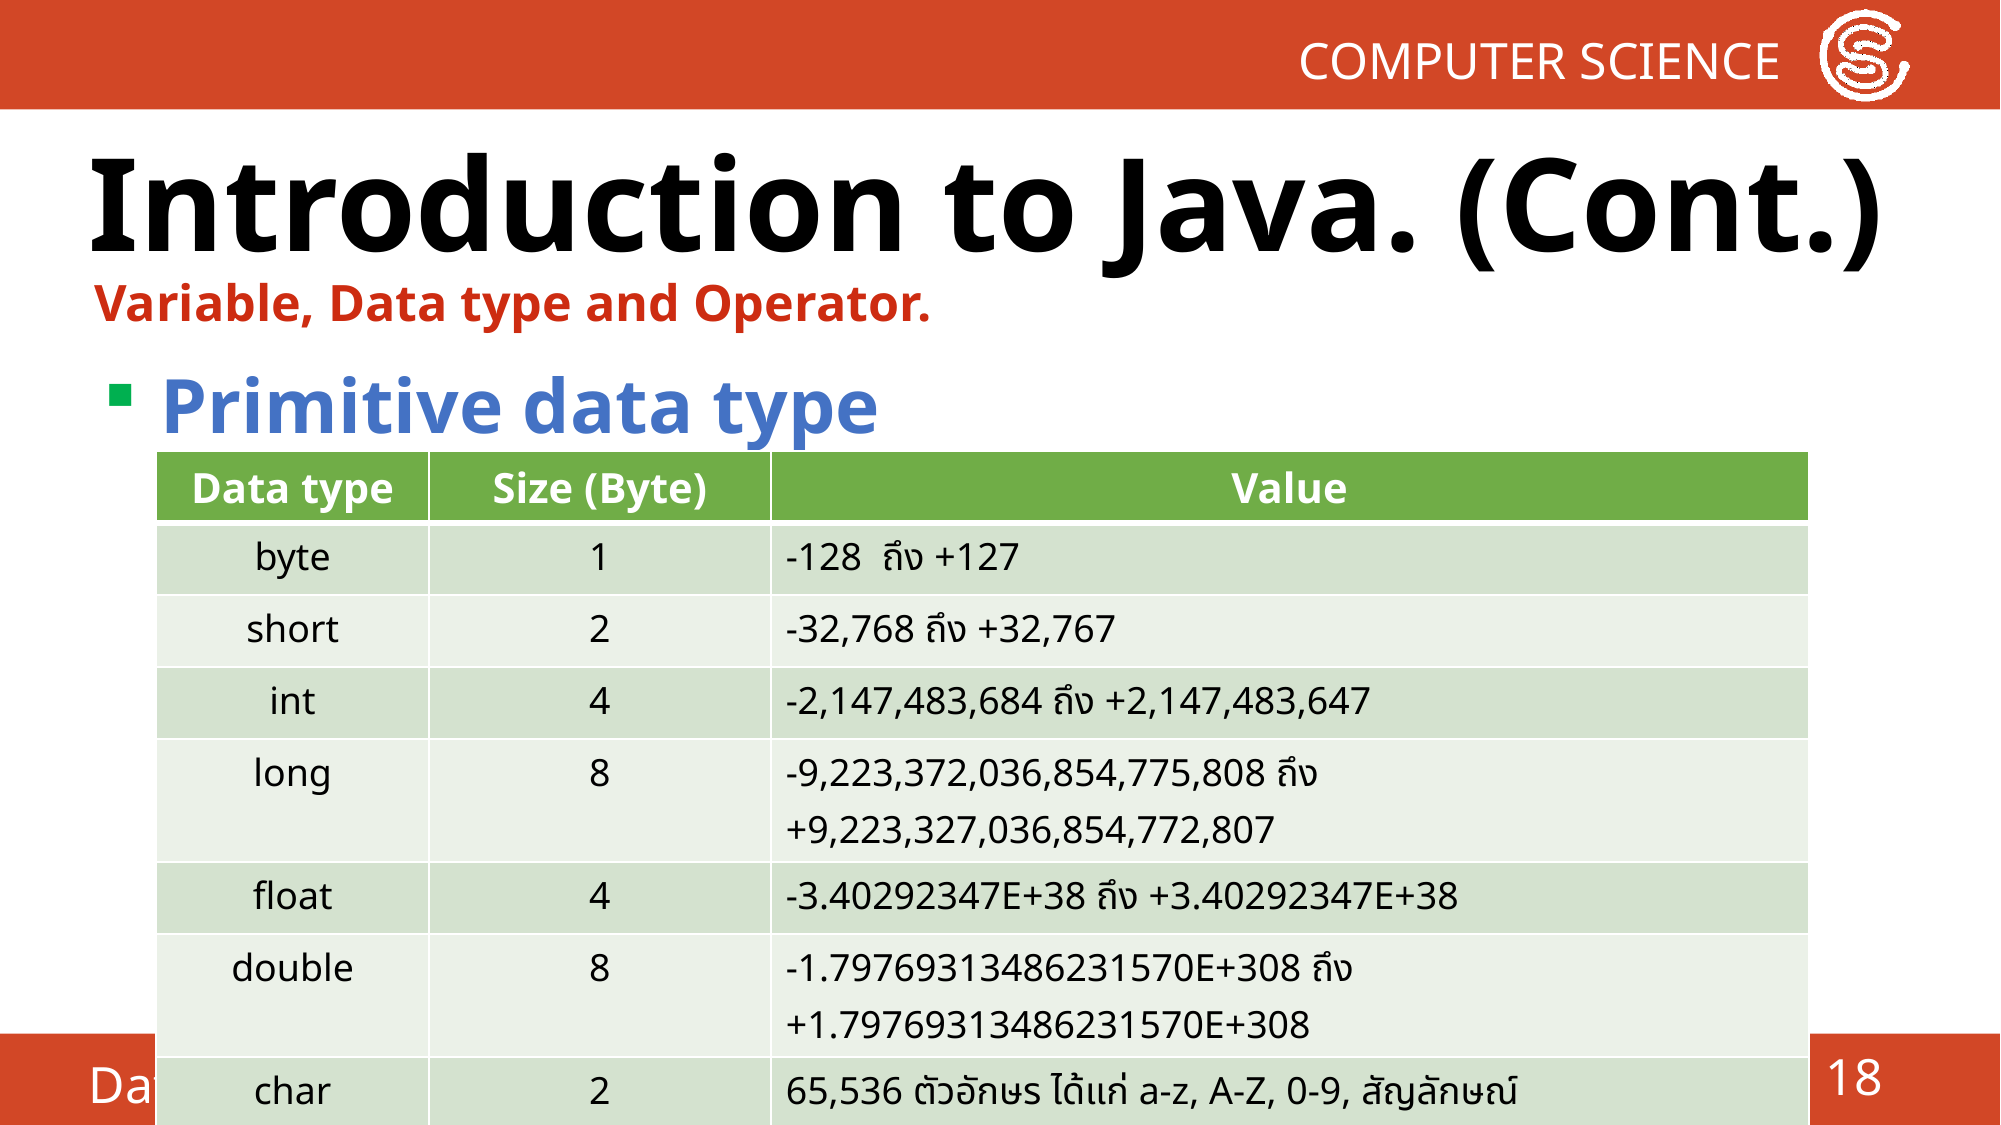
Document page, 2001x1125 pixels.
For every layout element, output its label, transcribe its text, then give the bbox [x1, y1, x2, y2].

table_cell char [157, 1058, 428, 1125]
table_cell short [157, 596, 428, 666]
table_cell -1.79769313486231570E+308 ถึง +1.79769313486231570E+308 [772, 935, 1808, 1056]
table_cell 4 [430, 668, 770, 738]
table_header Data type [157, 452, 428, 520]
table_cell -128 ถึง +127 [772, 526, 1808, 594]
table_cell long [157, 740, 428, 861]
text_box Variable, Data type and Operator. [79, 270, 1921, 340]
table_cell -32,768 ถึง +32,767 [772, 596, 1808, 666]
text_box [1810, 1032, 2000, 1125]
table_cell 4 [430, 863, 770, 933]
table_header Size (Byte) [430, 452, 770, 520]
table_cell 2 [430, 1058, 770, 1125]
text_box COMPUTER SCIENCE [0, 21, 1809, 103]
slide_number 18 [1810, 1049, 1898, 1110]
table_cell int [157, 668, 428, 738]
table_cell -2,147,483,684 ถึง +2,147,483,647 [772, 668, 1808, 738]
list Primitive data type [88, 361, 1912, 468]
title Introduction to Java. (Cont.) [74, 113, 1916, 305]
table_cell 8 [430, 740, 770, 861]
text_box [0, 1032, 155, 1125]
table_cell 8 [430, 935, 770, 1056]
table_header Value [772, 452, 1808, 520]
table_cell 65,536 ตัวอักษร ได้แก่ a-z, A-Z, 0-9, สัญลักษณ์ [772, 1058, 1808, 1125]
text_box [0, 0, 2000, 110]
text_box Data Structure and Algorithm [74, 1046, 155, 1125]
table_cell 1 [430, 526, 770, 594]
table_cell -3.40292347E+38 ถึง +3.40292347E+38 [772, 863, 1808, 933]
picture [1815, 5, 1916, 106]
table_cell byte [157, 526, 428, 594]
table_cell double [157, 935, 428, 1056]
table_cell float [157, 863, 428, 933]
table_cell 2 [430, 596, 770, 666]
table_cell -9,223,372,036,854,775,808 ถึง +9,223,327,036,854,772,807 [772, 740, 1808, 861]
